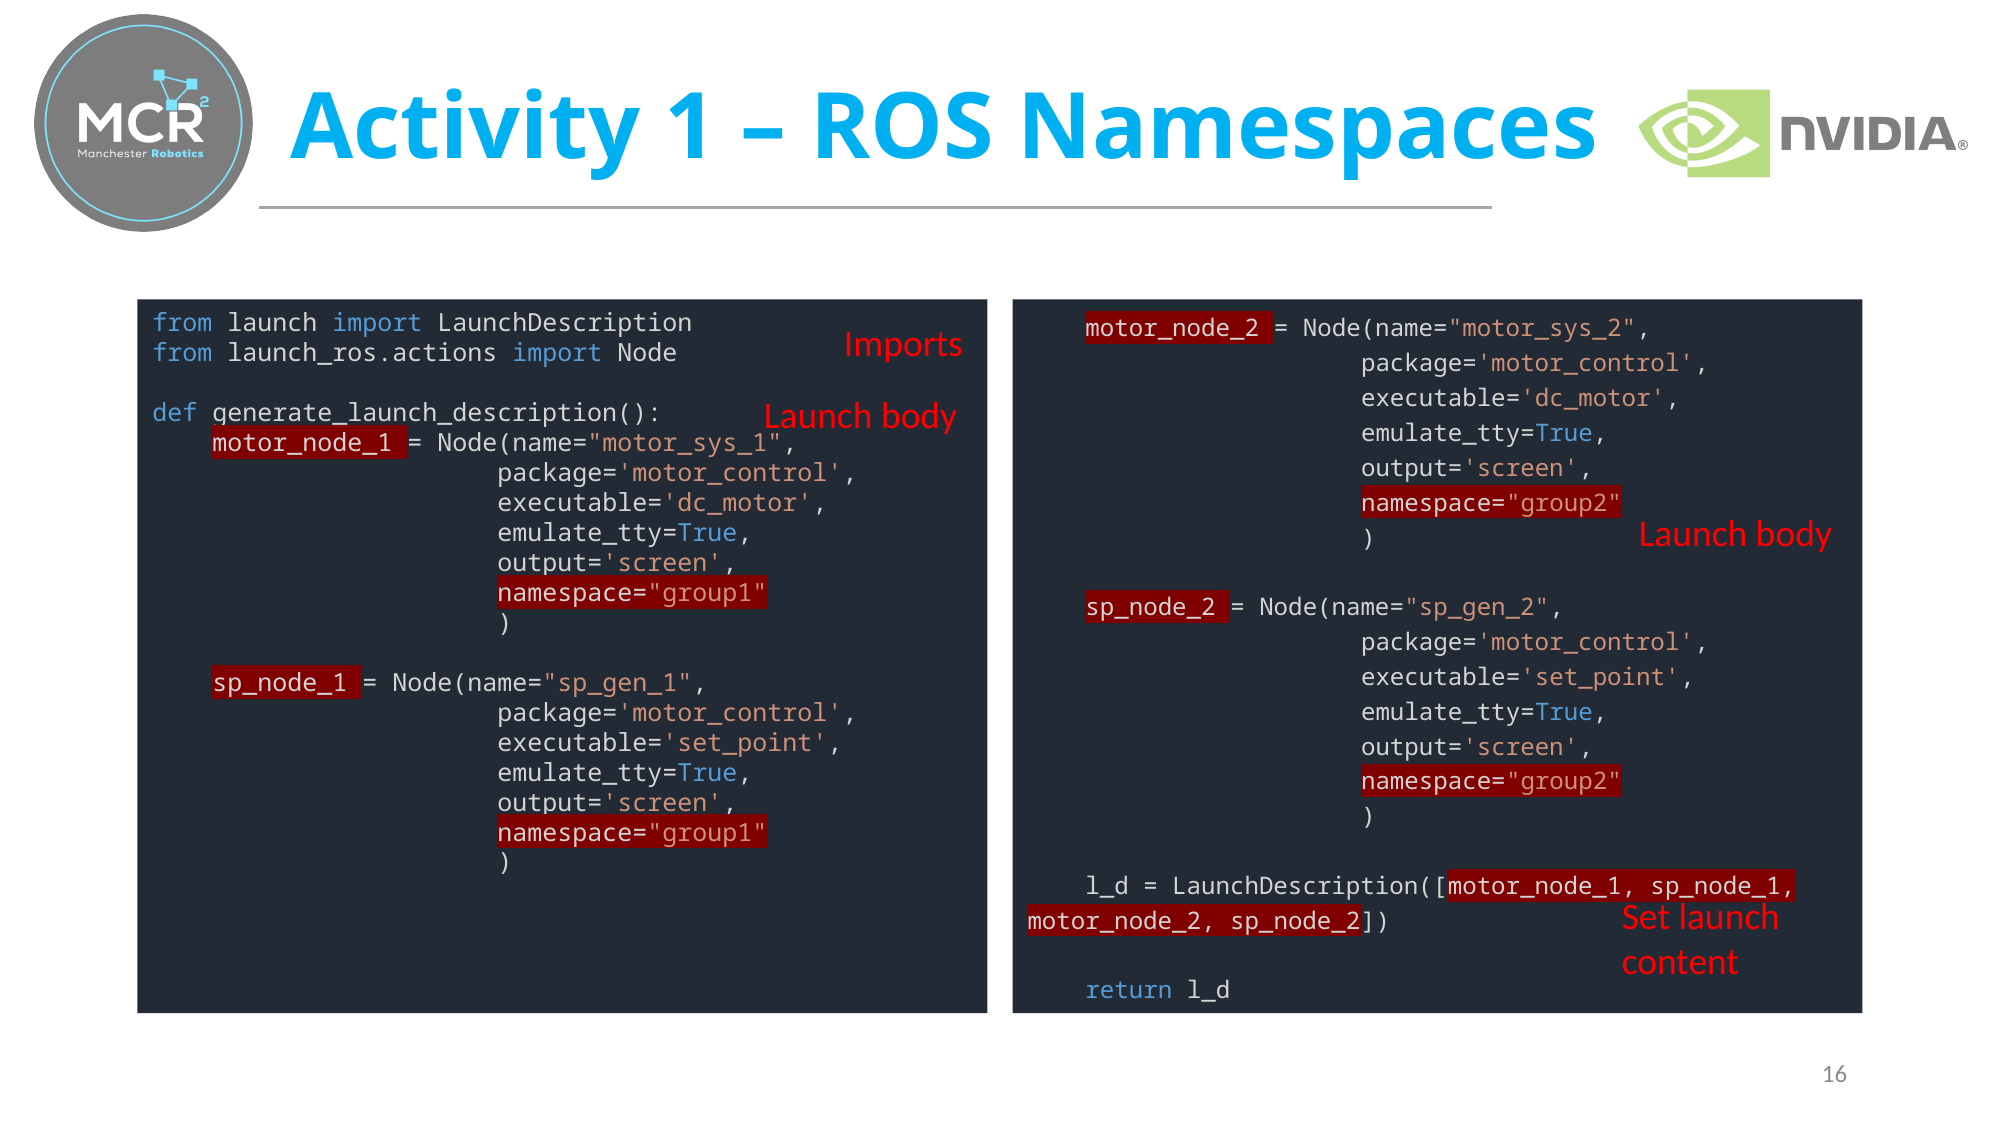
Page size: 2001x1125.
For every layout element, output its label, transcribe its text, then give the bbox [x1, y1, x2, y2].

text_box Launch body [1624, 501, 1863, 561]
text_box Imports [829, 311, 987, 372]
slide_number 16 [1412, 1042, 1863, 1103]
text_box Launch body [749, 383, 988, 444]
title Activity 1 – ROS Namespaces [275, 19, 1615, 238]
text_box Set launch content [1607, 884, 1888, 990]
list from launch import LaunchDescription from launch_ros.actions import Node def generate_launch_description(): motor_node_1 = Node(name="motor_sys_1", package='motor_control', executable='dc_motor', emulate_tty=True, output='screen', namespace="group1" ) sp_node_1 = Node(name="sp_gen_1", package='motor_control', executable='set_point', emulate_tty=True, output='screen', namespace="group1" ) [137, 299, 988, 1014]
list motor_node_2 = Node(name="motor_sys_2", package='motor_control', executable='dc_motor', emulate_tty=True, output='screen', namespace="group2" ) sp_node_2 = Node(name="sp_gen_2", package='motor_control', executable='set_point', emulate_tty=True, output='screen', namespace="group2" ) l_d = LaunchDescription([motor_node_1, sp_node_1, motor_node_2, sp_node_2]) return l_d [1012, 299, 1863, 1014]
